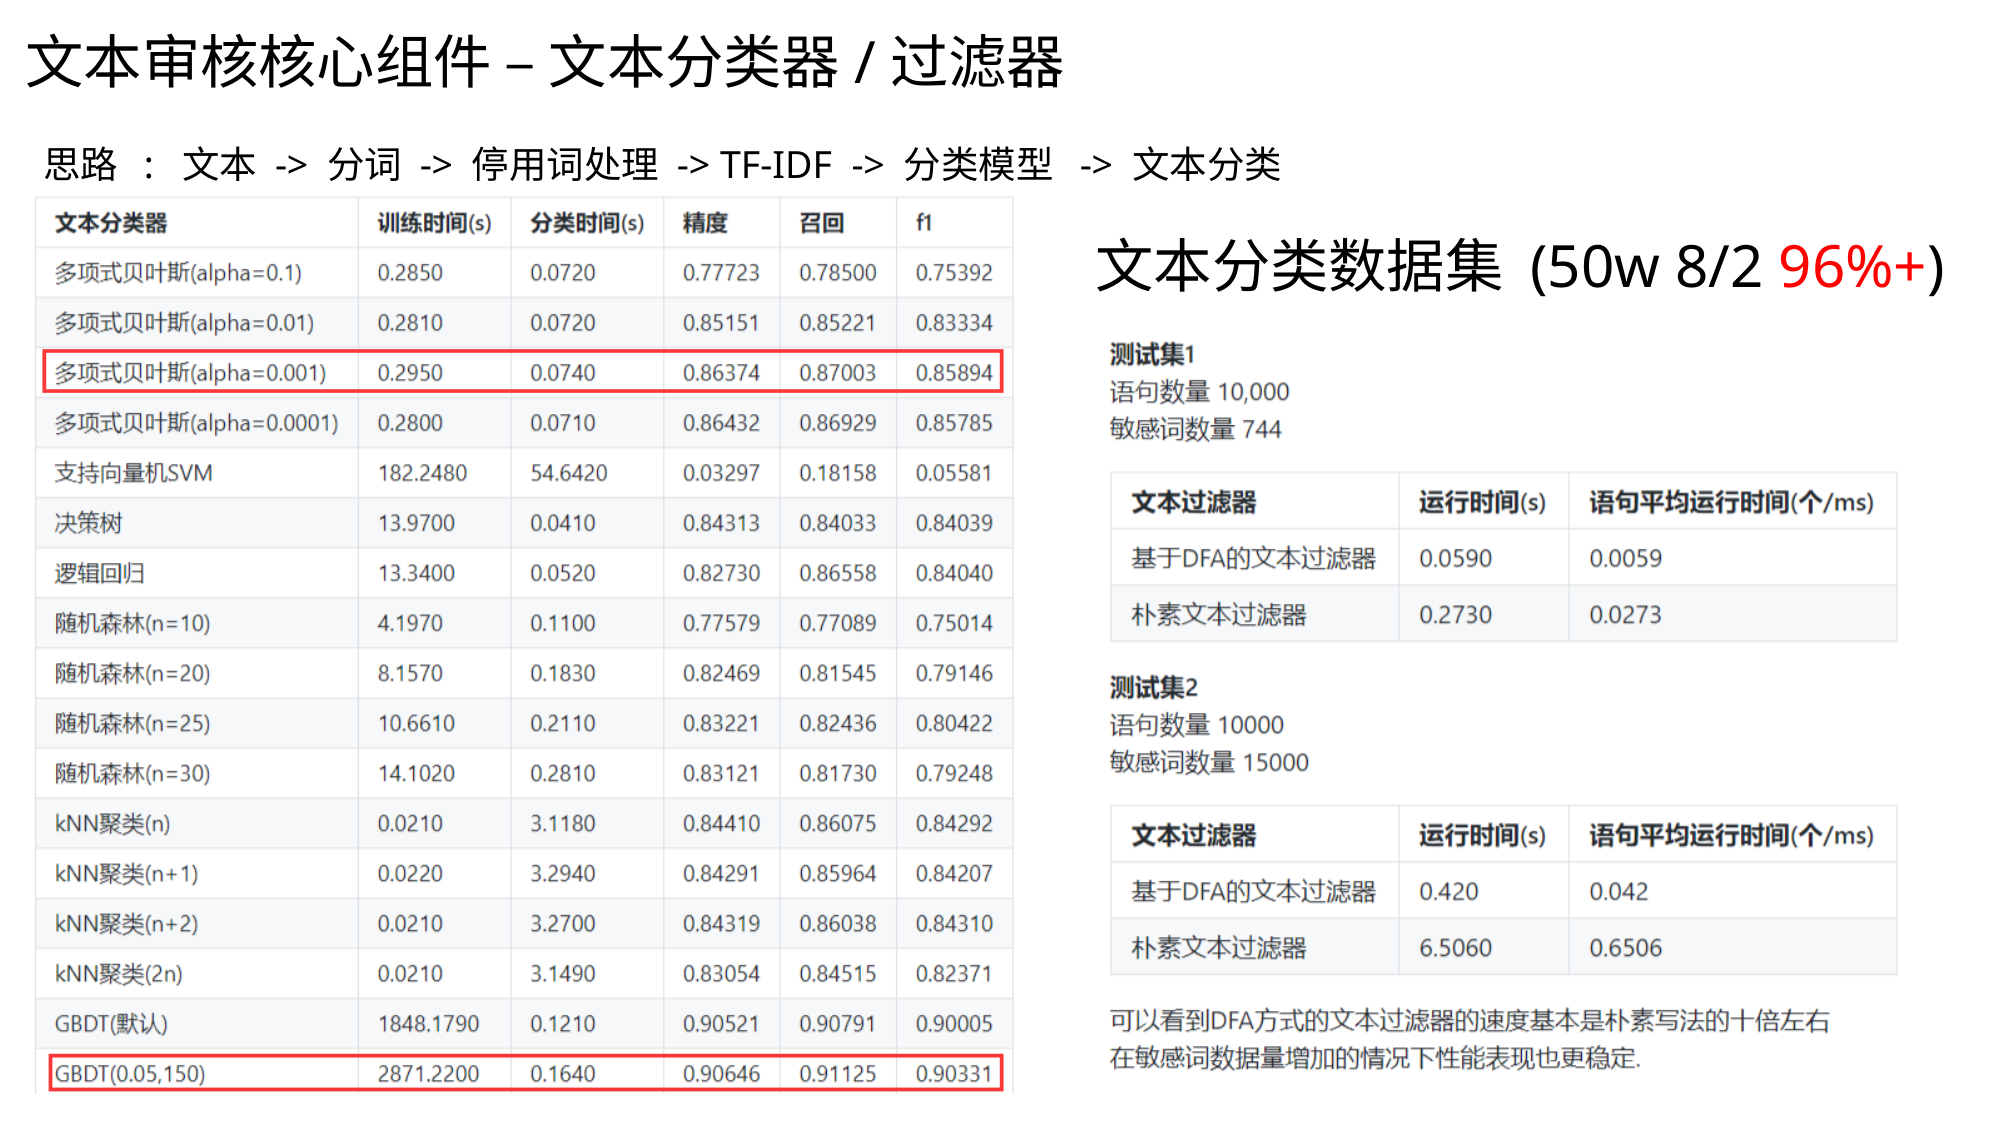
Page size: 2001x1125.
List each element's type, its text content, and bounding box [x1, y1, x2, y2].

picture [1098, 335, 1919, 1079]
text_box 文本分类数据集 (50w 8/2 96%+) [1080, 222, 1960, 307]
picture [35, 194, 1015, 1094]
text_box 思路 : 文本 -> 分词 -> 停用词处理 -> TF-IDF -> 分类模型 -> 文本分类 [28, 134, 1297, 194]
text_box 文本审核核心组件 – 文本分类器/过滤器 [10, 18, 1080, 103]
